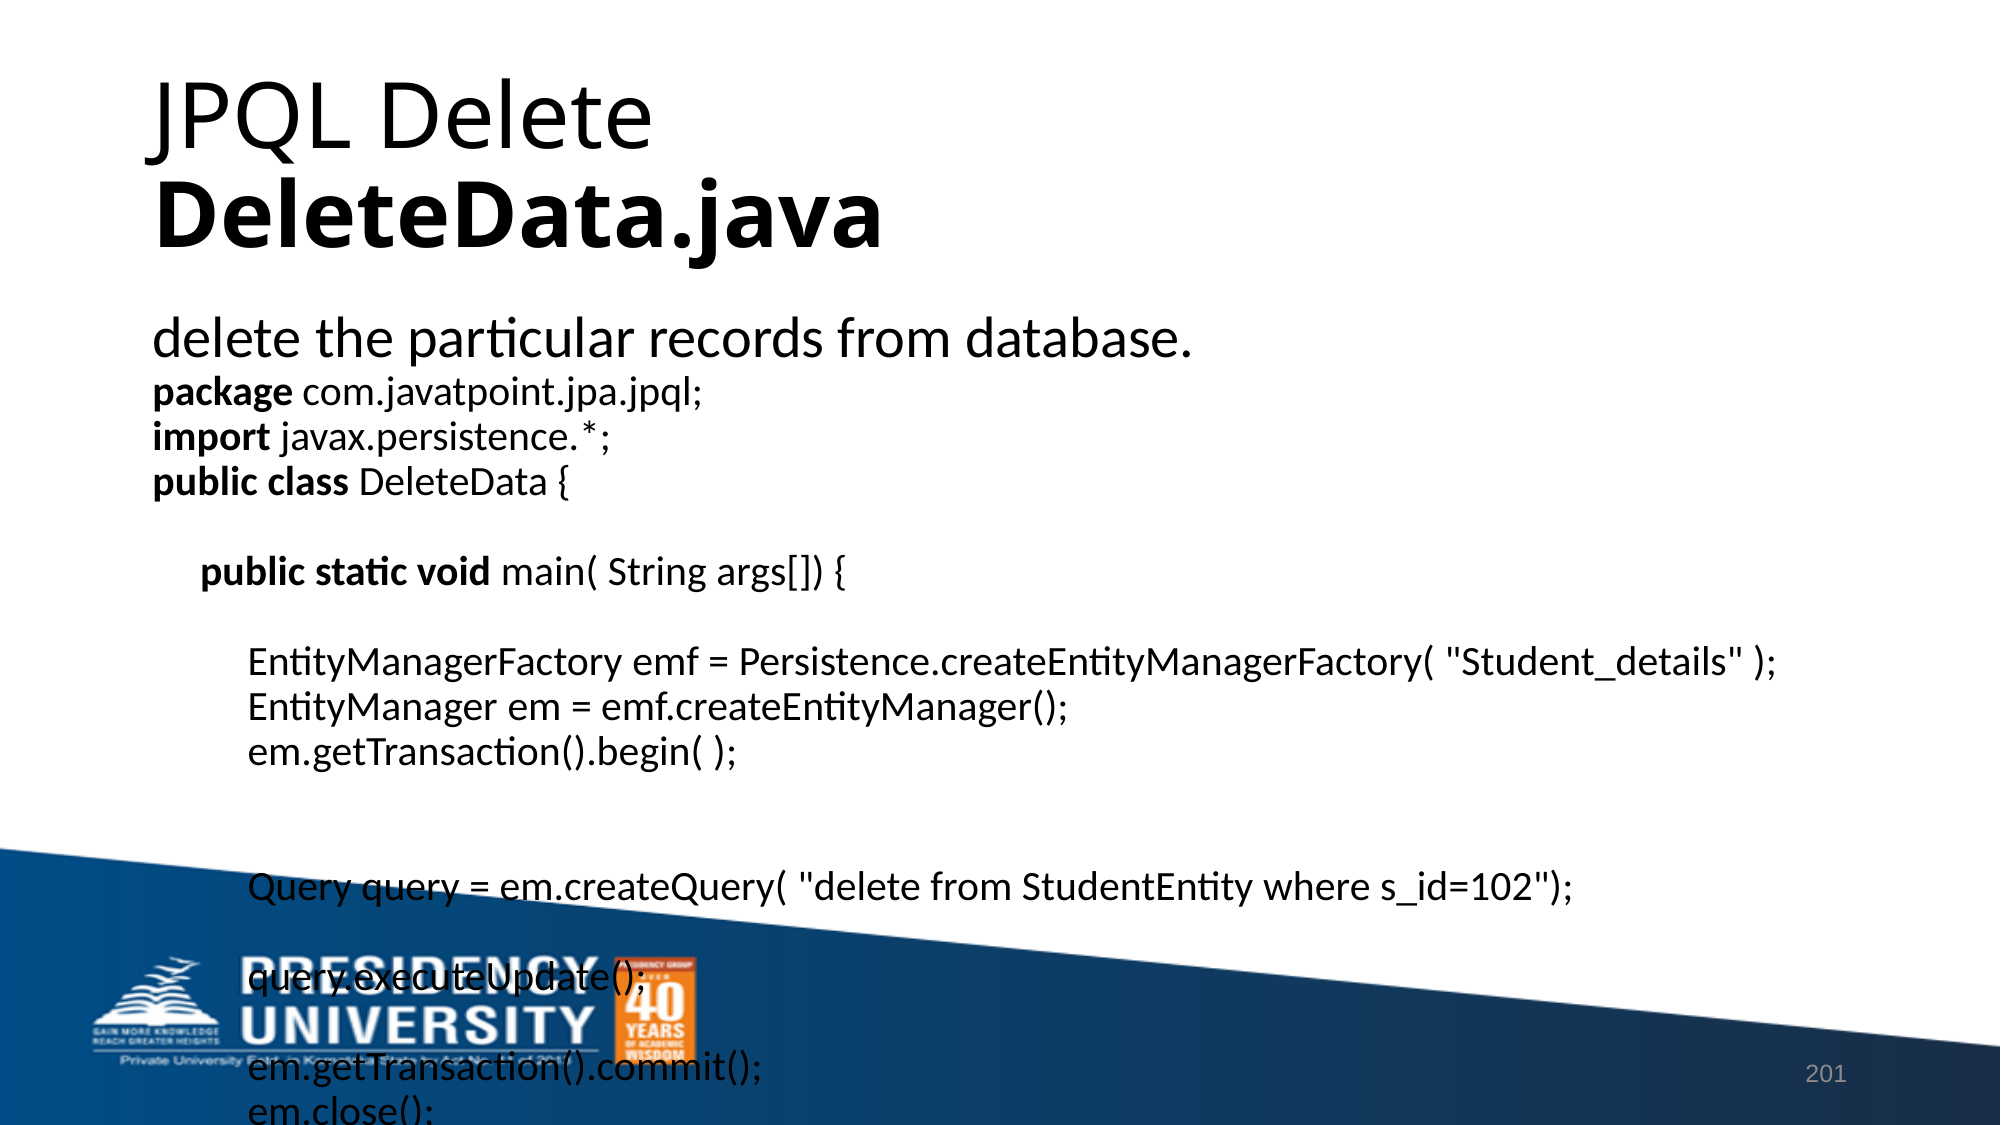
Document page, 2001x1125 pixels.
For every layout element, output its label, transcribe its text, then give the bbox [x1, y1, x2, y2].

picture [0, 845, 2000, 1125]
title JPQL Delete DeleteData.java [137, 59, 1863, 278]
slide_number 201 [1412, 1042, 1863, 1103]
list delete the particular records from database. package com.javatpoint.jpa.jpql; import javax.persistence.*; public class DeleteData { public static void main( String args[]) { EntityManagerFactory emf = Persistence.createEntityManagerFactory( "Student_details" ); EntityManager em = emf.createEntityManager(); em.getTransaction().begin( ); Query query = em.createQuery( "delete from StudentEntity where s_id=102"); query.executeUpdate(); em.getTransaction().commit(); em.close(); emf.close(); } } [137, 299, 1863, 1014]
